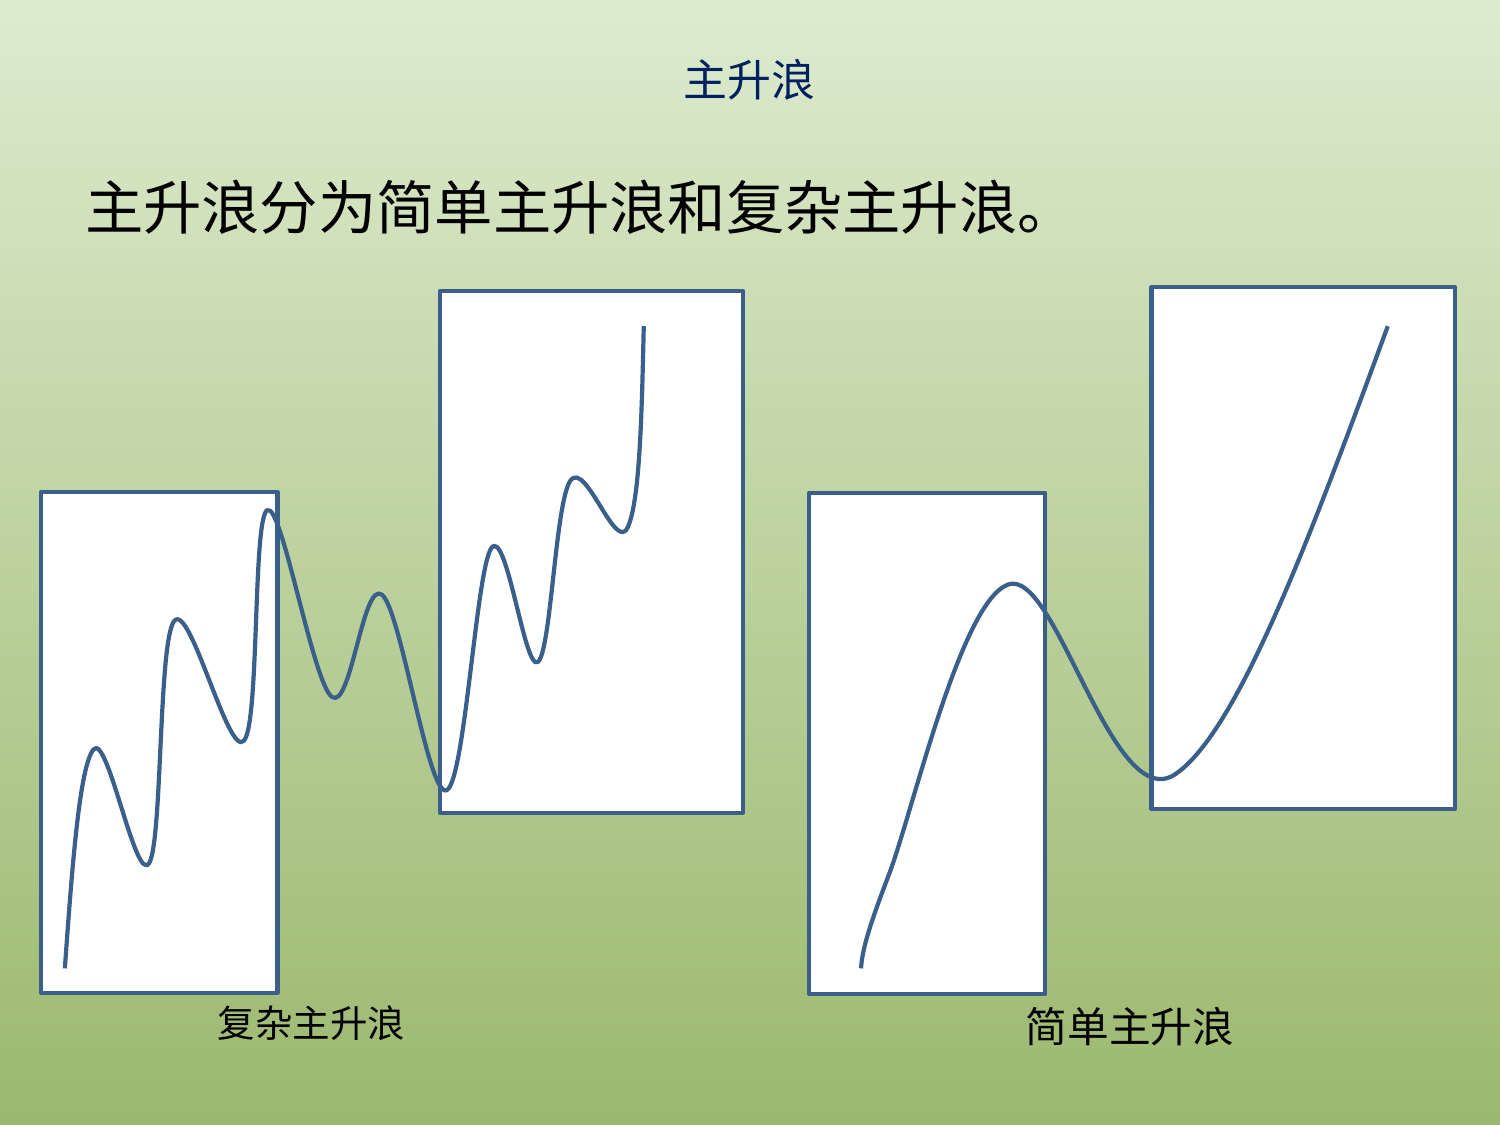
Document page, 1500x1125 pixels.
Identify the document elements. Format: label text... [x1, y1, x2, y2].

text_box [438, 289, 745, 815]
text_box [62, 326, 646, 969]
title 主升浪 [74, 44, 1426, 114]
text_box [807, 491, 1047, 996]
text_box 简单主升浪 [1010, 992, 1250, 1058]
text_box [39, 490, 280, 995]
text_box [858, 325, 1390, 969]
text_box 复杂主升浪 [203, 992, 421, 1053]
text_box [1149, 285, 1457, 811]
text_box 主升浪分为简单主升浪和复杂主升浪。 [70, 163, 1091, 249]
